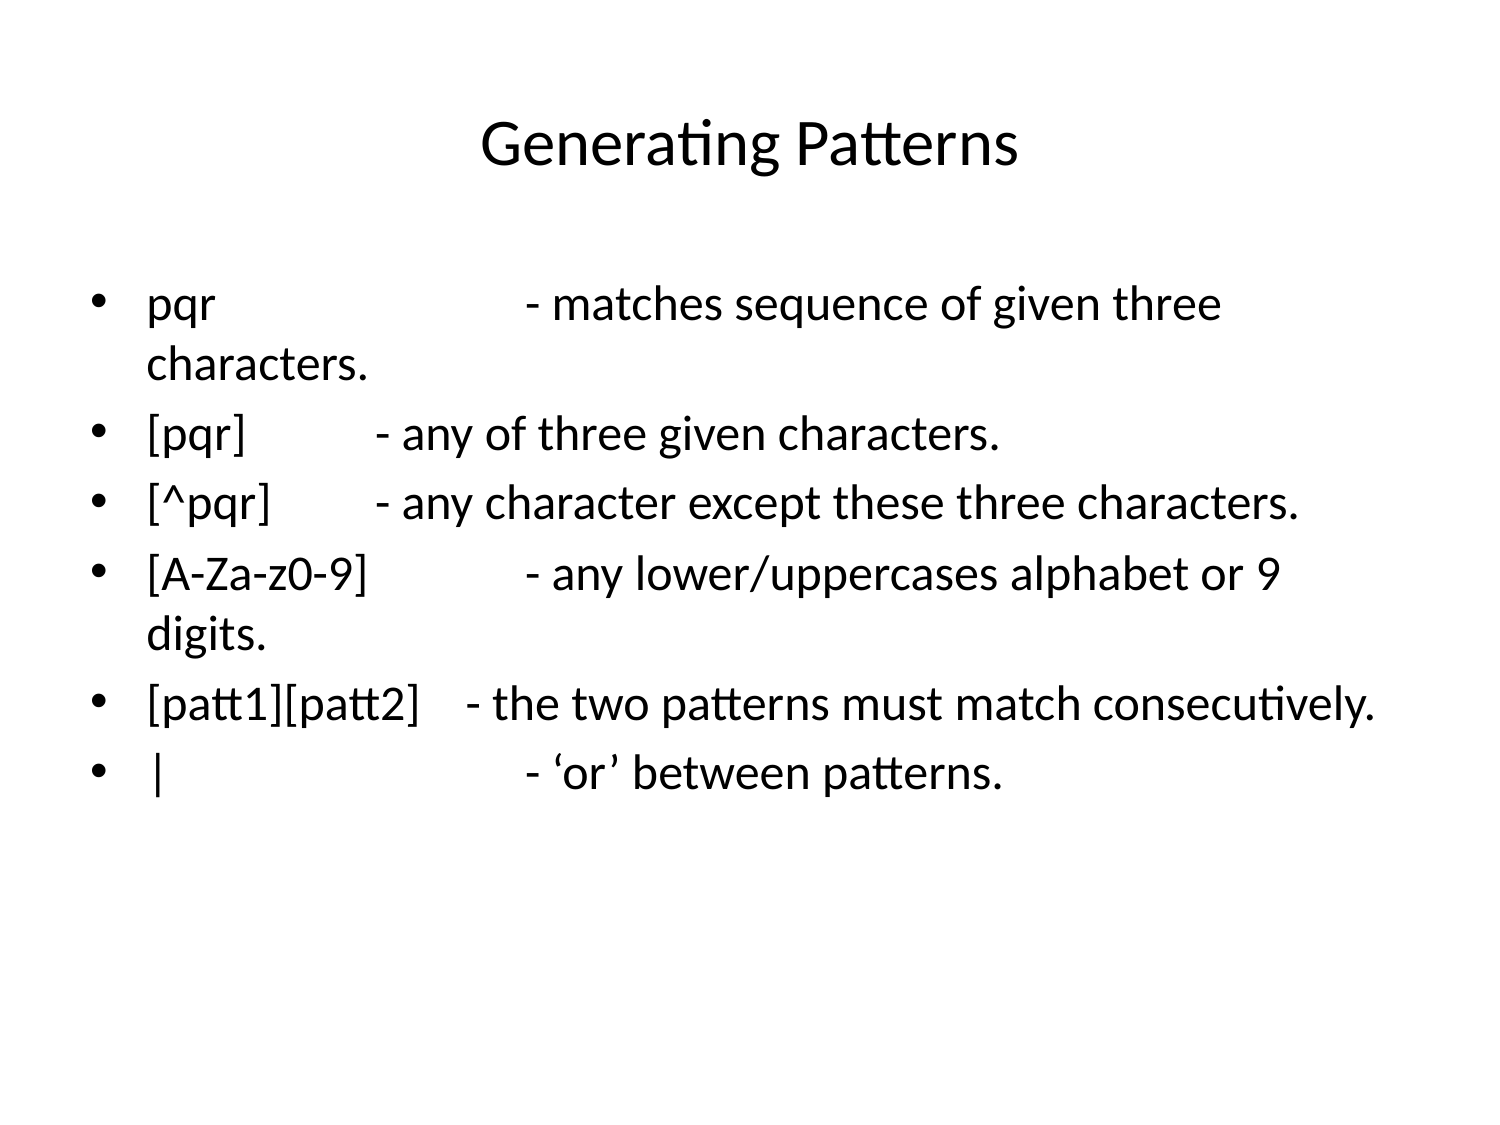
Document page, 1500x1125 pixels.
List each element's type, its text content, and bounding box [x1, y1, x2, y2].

list pqr - matches sequence of given three characters. [pqr] - any of three given characters. [^pqr] - any character except these three characters. [A-Za-z0-9] - any lower/uppercases alphabet or 9 digits. [patt1][patt2] - the two patterns must match consecutively. | - ‘or’ between patterns. [75, 262, 1425, 1005]
title Generating Patterns [75, 45, 1425, 233]
